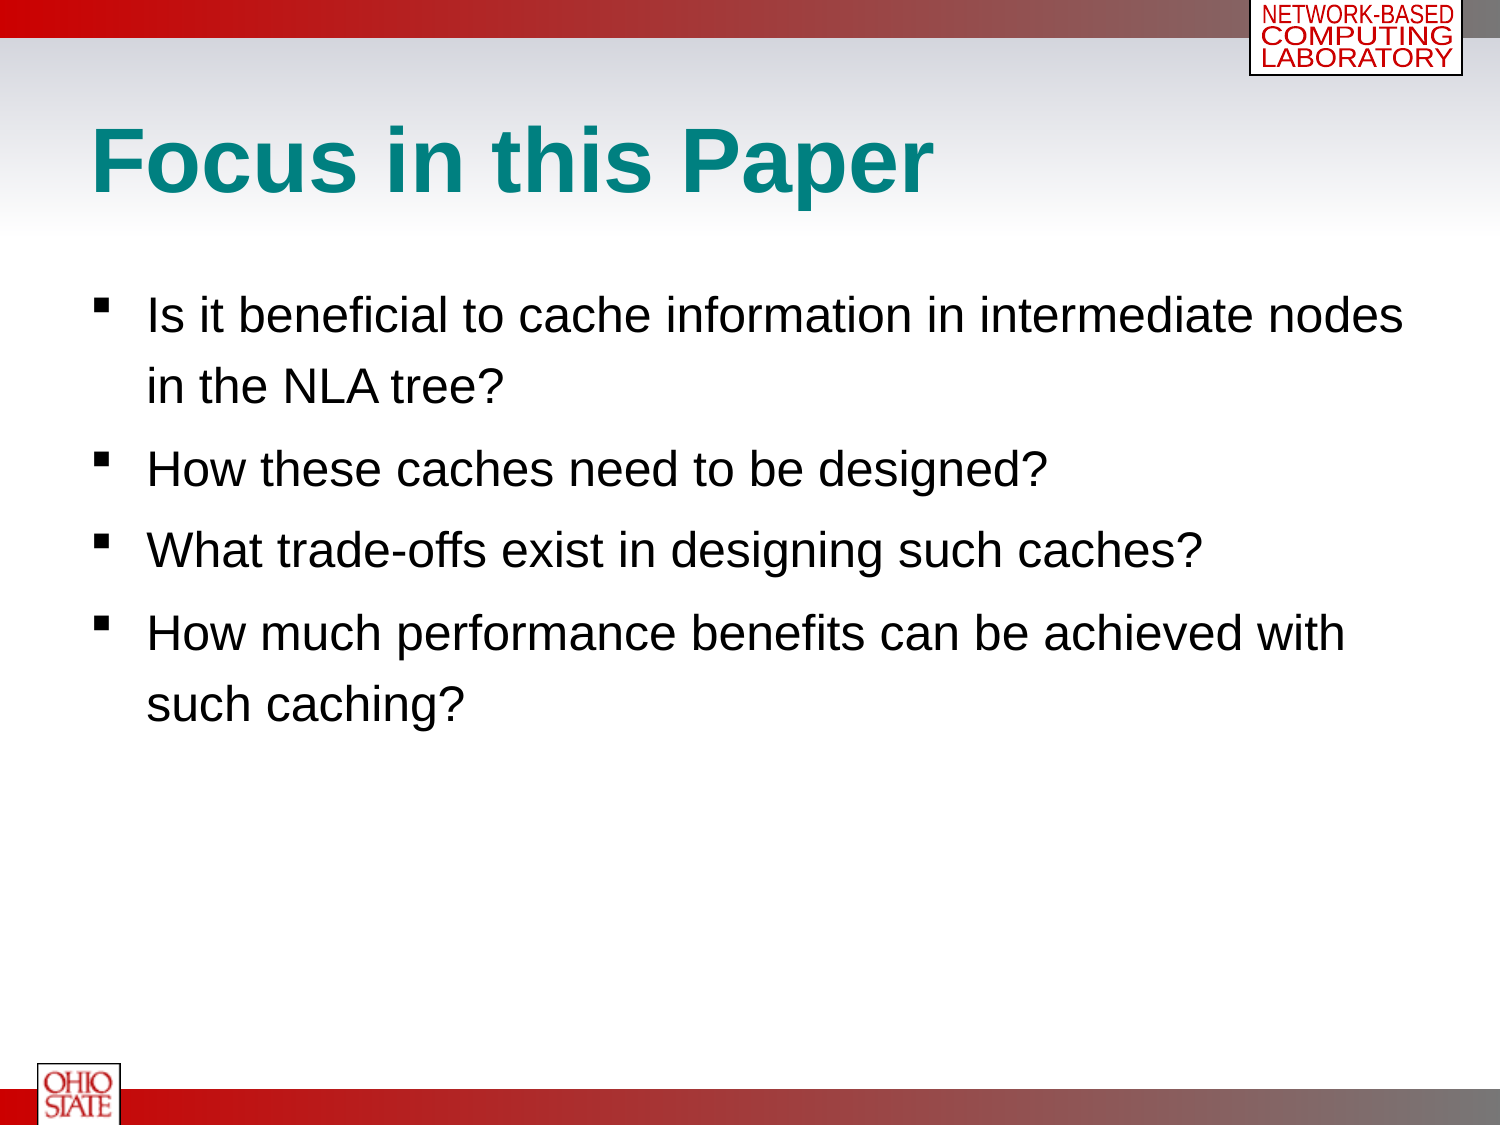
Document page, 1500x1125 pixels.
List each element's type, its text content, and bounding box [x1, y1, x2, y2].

list Is it beneficial to cache information in intermediate nodes in the NLA tree? How these caches need to be designed? What trade-offs exist in designing such caches? How much performance benefits can be achieved with such caching? [74, 262, 1426, 1006]
picture [37, 1063, 121, 1125]
title Focus in this Paper [74, 74, 1426, 238]
